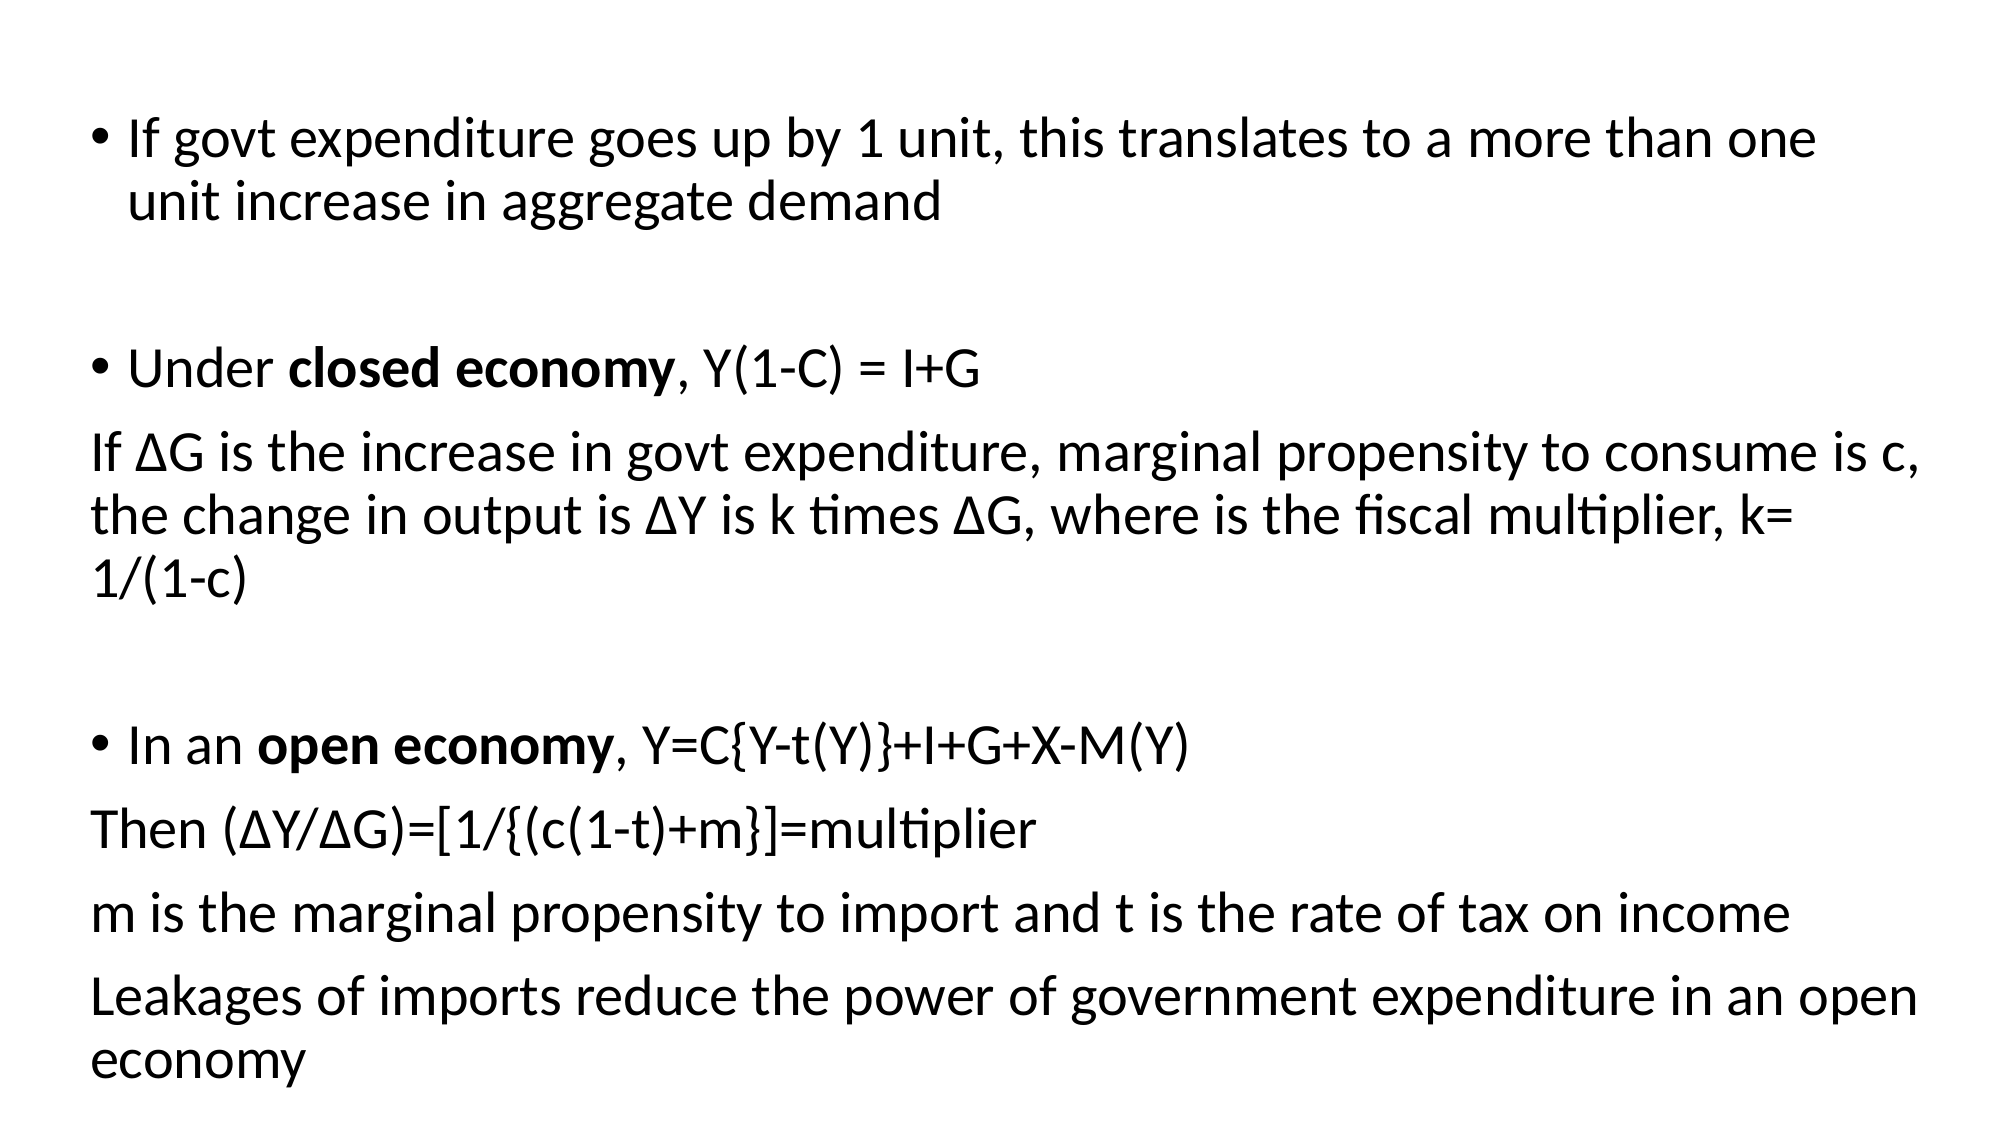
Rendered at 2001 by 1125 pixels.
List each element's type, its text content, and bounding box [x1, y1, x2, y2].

list If govt expenditure goes up by 1 unit, this translates to a more than one unit increase in aggregate demand Under closed economy, Y(1-C) = I+G If ∆G is the increase in govt expenditure, marginal propensity to consume is c, the change in output is ∆Y is k times ∆G, where is the fiscal multiplier, k= 1/(1-c) In an open economy, Y=C{Y-t(Y)}+I+G+X-M(Y) Then (∆Y/∆G)=[1/{(c(1-t)+m}]=multiplier m is the marginal propensity to import and t is the rate of tax on income Leakages of imports reduce the power of government expenditure in an open economy [75, 99, 1938, 1125]
